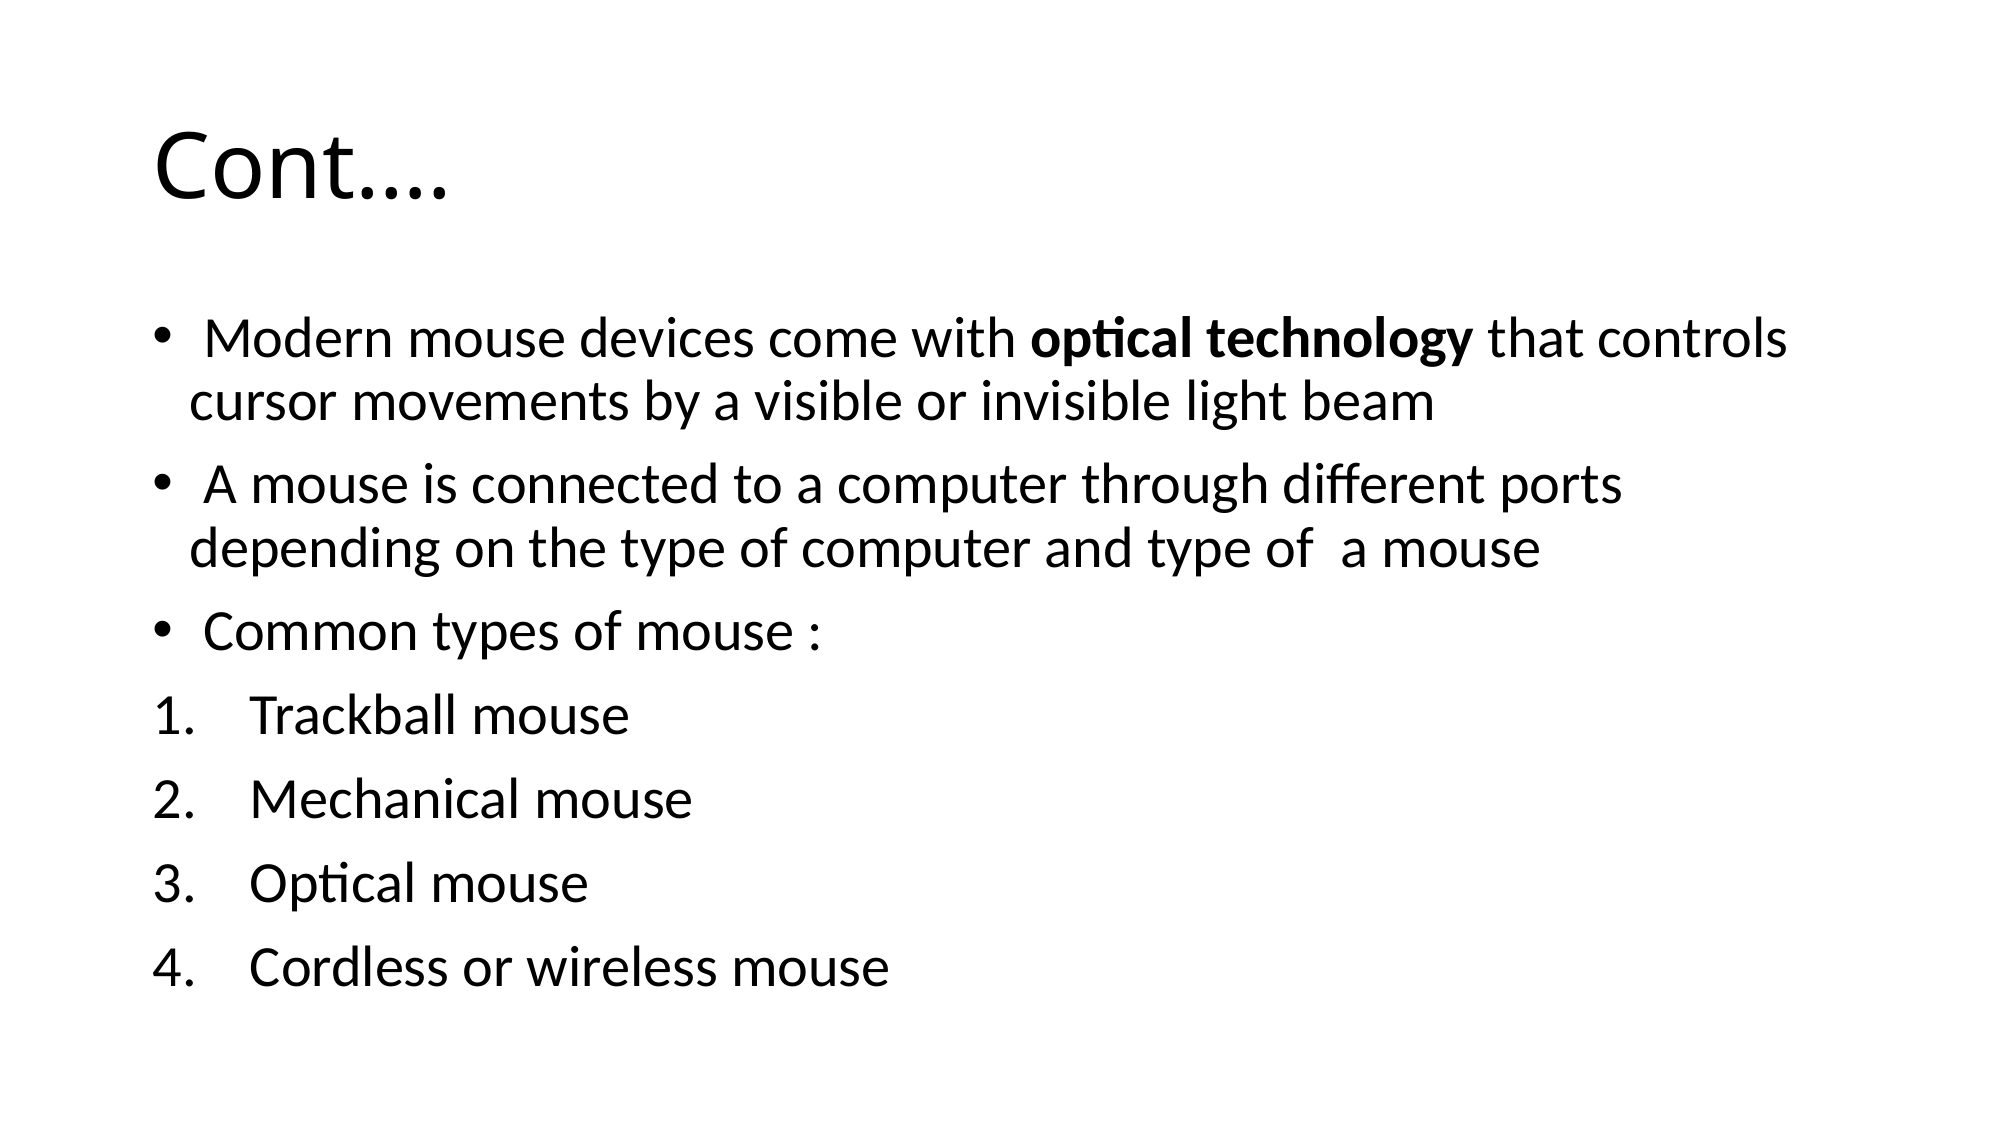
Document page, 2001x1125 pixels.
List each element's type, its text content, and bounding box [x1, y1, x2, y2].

list Modern mouse devices come with optical technology that controls cursor movements by a visible or invisible light beam A mouse is connected to a computer through different ports depending on the type of computer and type of a mouse Common types of mouse : Trackball mouse Mechanical mouse Optical mouse Cordless or wireless mouse [137, 299, 1863, 1014]
title Cont…. [137, 59, 1863, 278]
